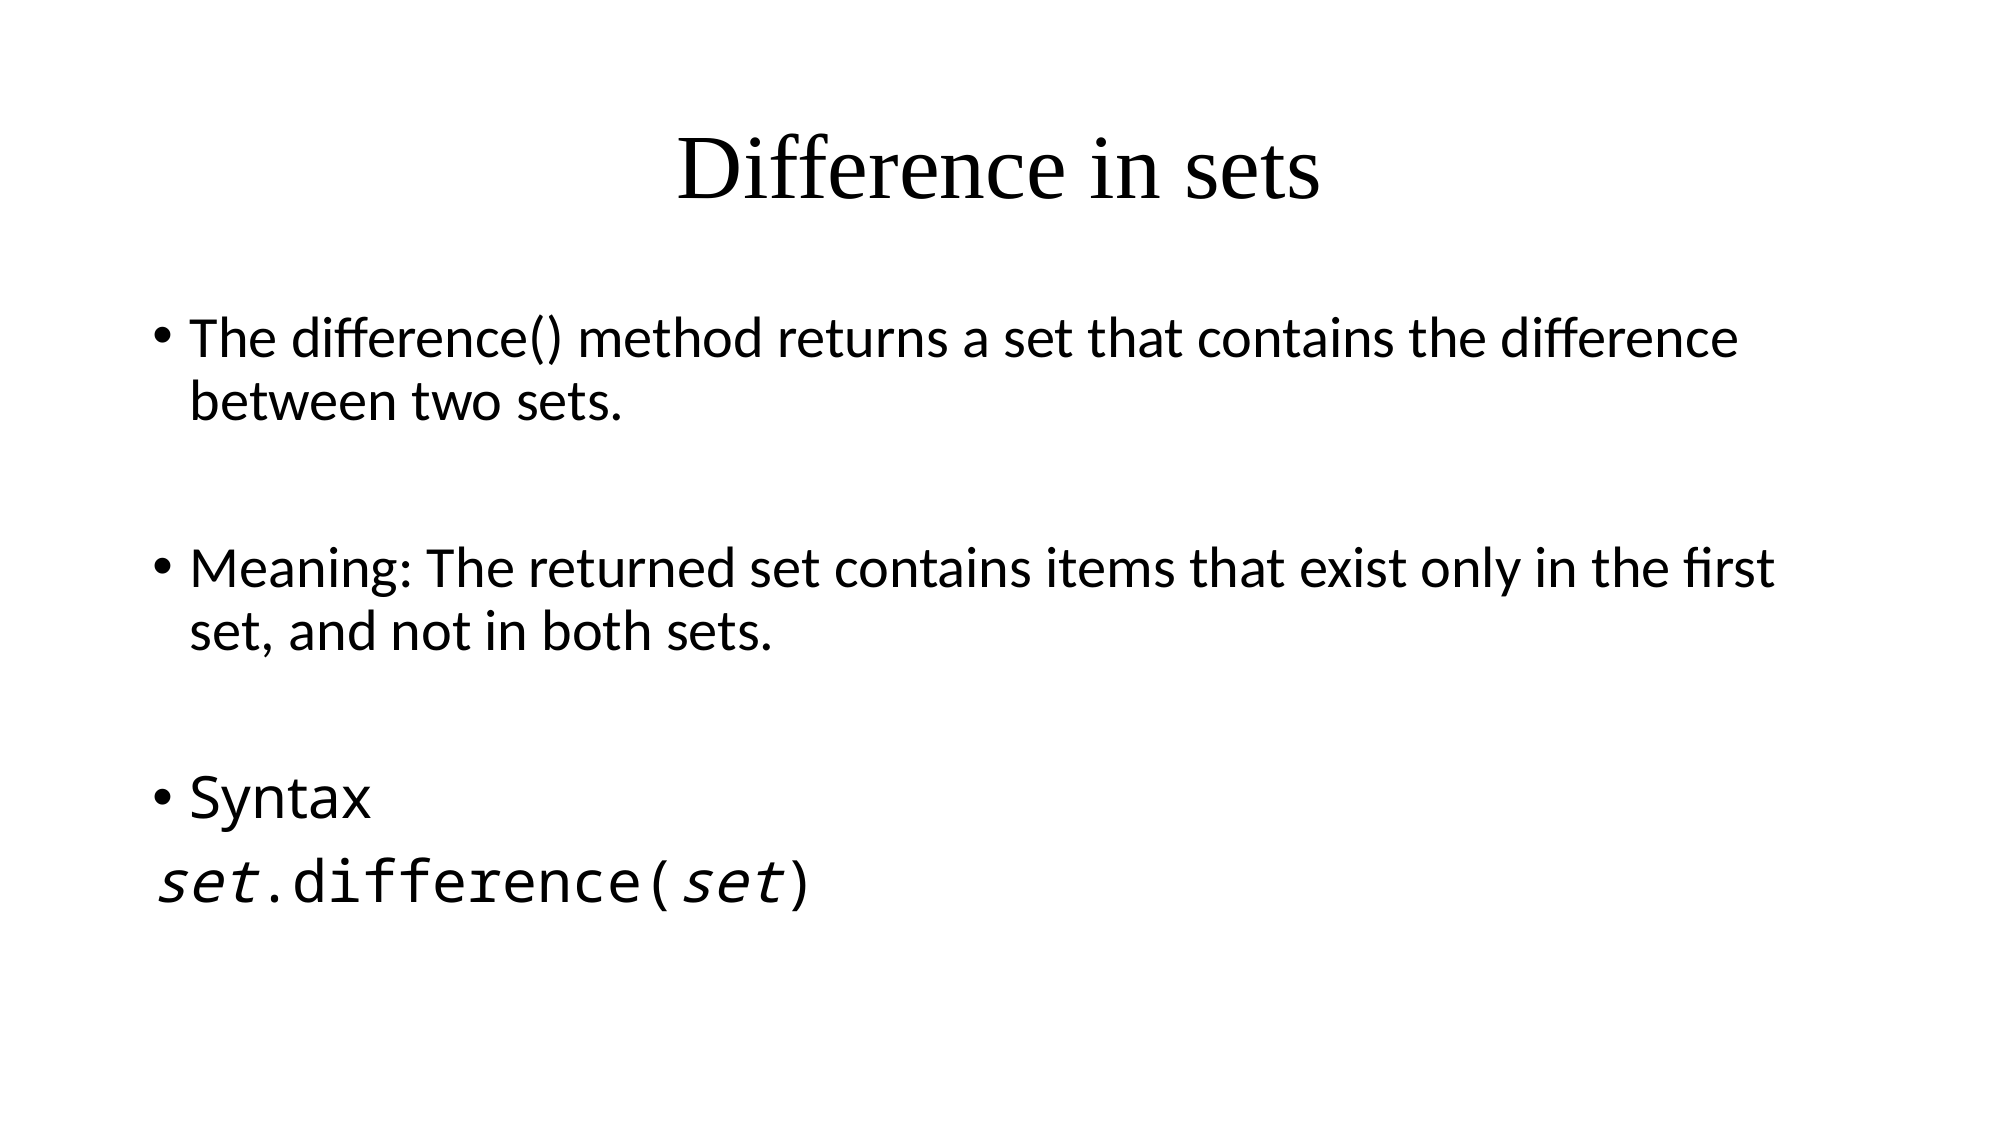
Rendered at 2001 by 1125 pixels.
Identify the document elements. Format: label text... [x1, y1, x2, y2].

list The difference() method returns a set that contains the difference between two sets. Meaning: The returned set contains items that exist only in the first set, and not in both sets. Syntax set.difference(set) [137, 299, 1863, 1014]
title Difference in sets [137, 59, 1863, 278]
